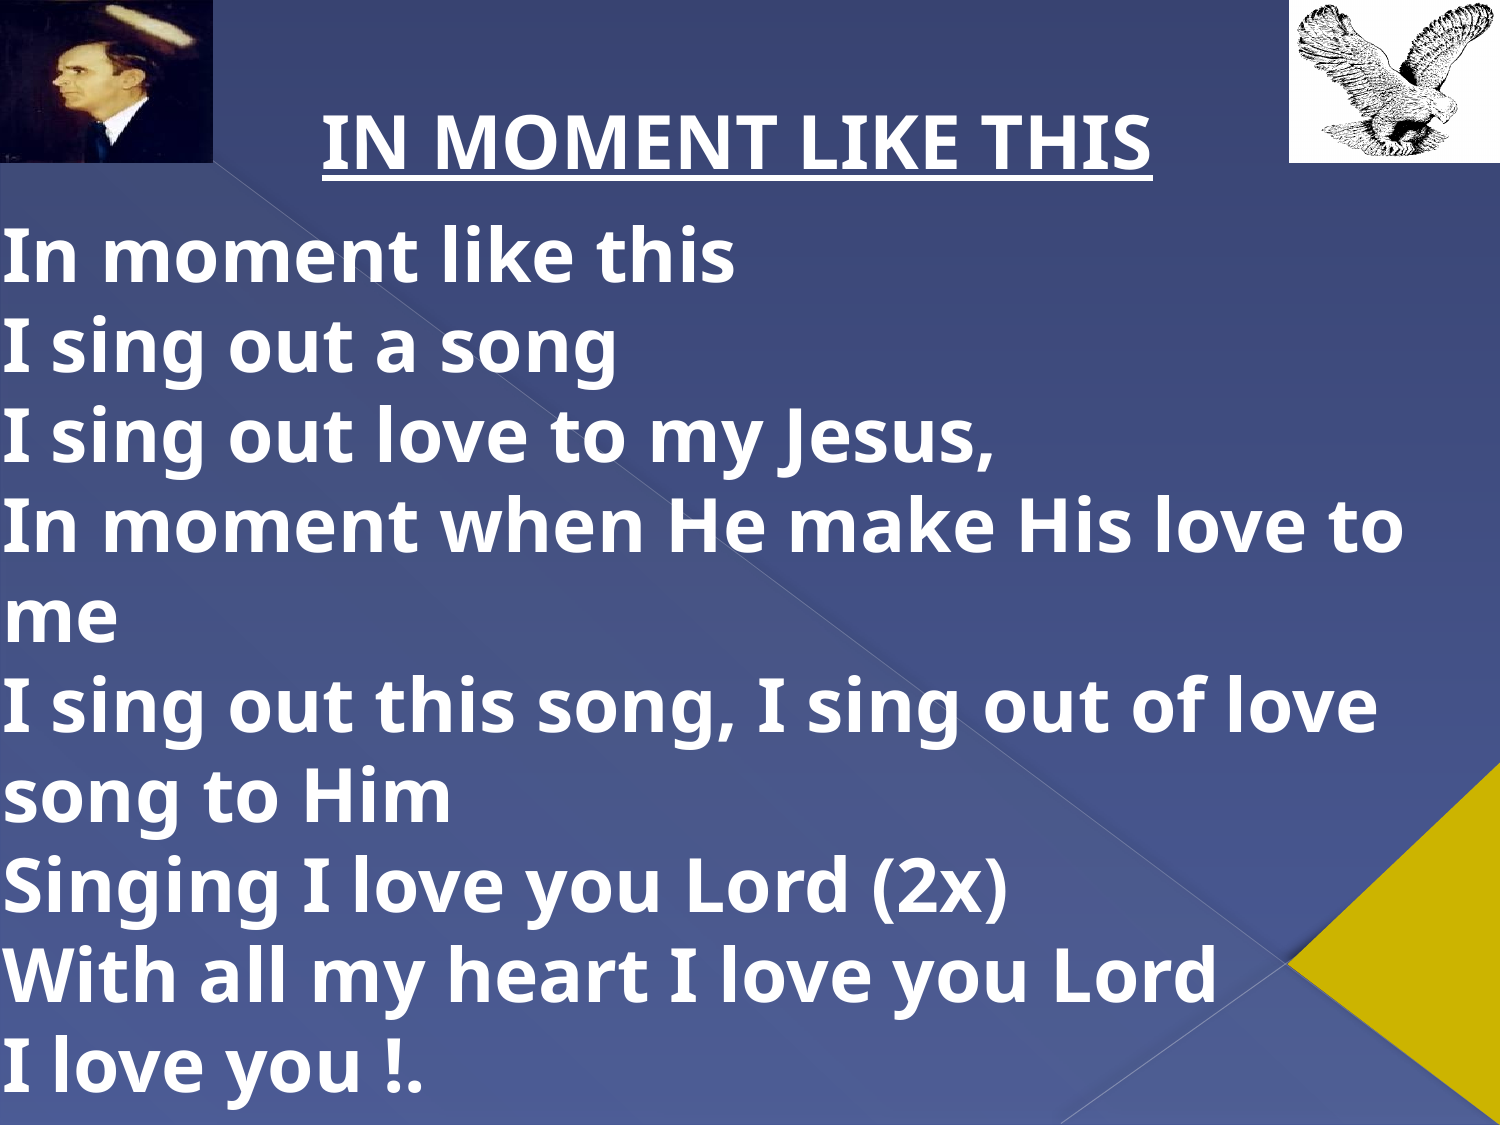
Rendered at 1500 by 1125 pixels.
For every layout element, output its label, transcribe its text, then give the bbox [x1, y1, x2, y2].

text_box IN MOMENT LIKE THIS [0, 87, 1500, 193]
text_box In moment like this I sing out a song I sing out love to my Jesus, In moment when He make His love to me I sing out this song, I sing out of love song to Him Singing I love you Lord (2x) With all my heart I love you Lord I love you !. [0, 199, 1500, 1115]
picture [1288, 0, 1500, 163]
picture [0, 0, 213, 163]
text_box [1483, 1115, 1500, 1125]
